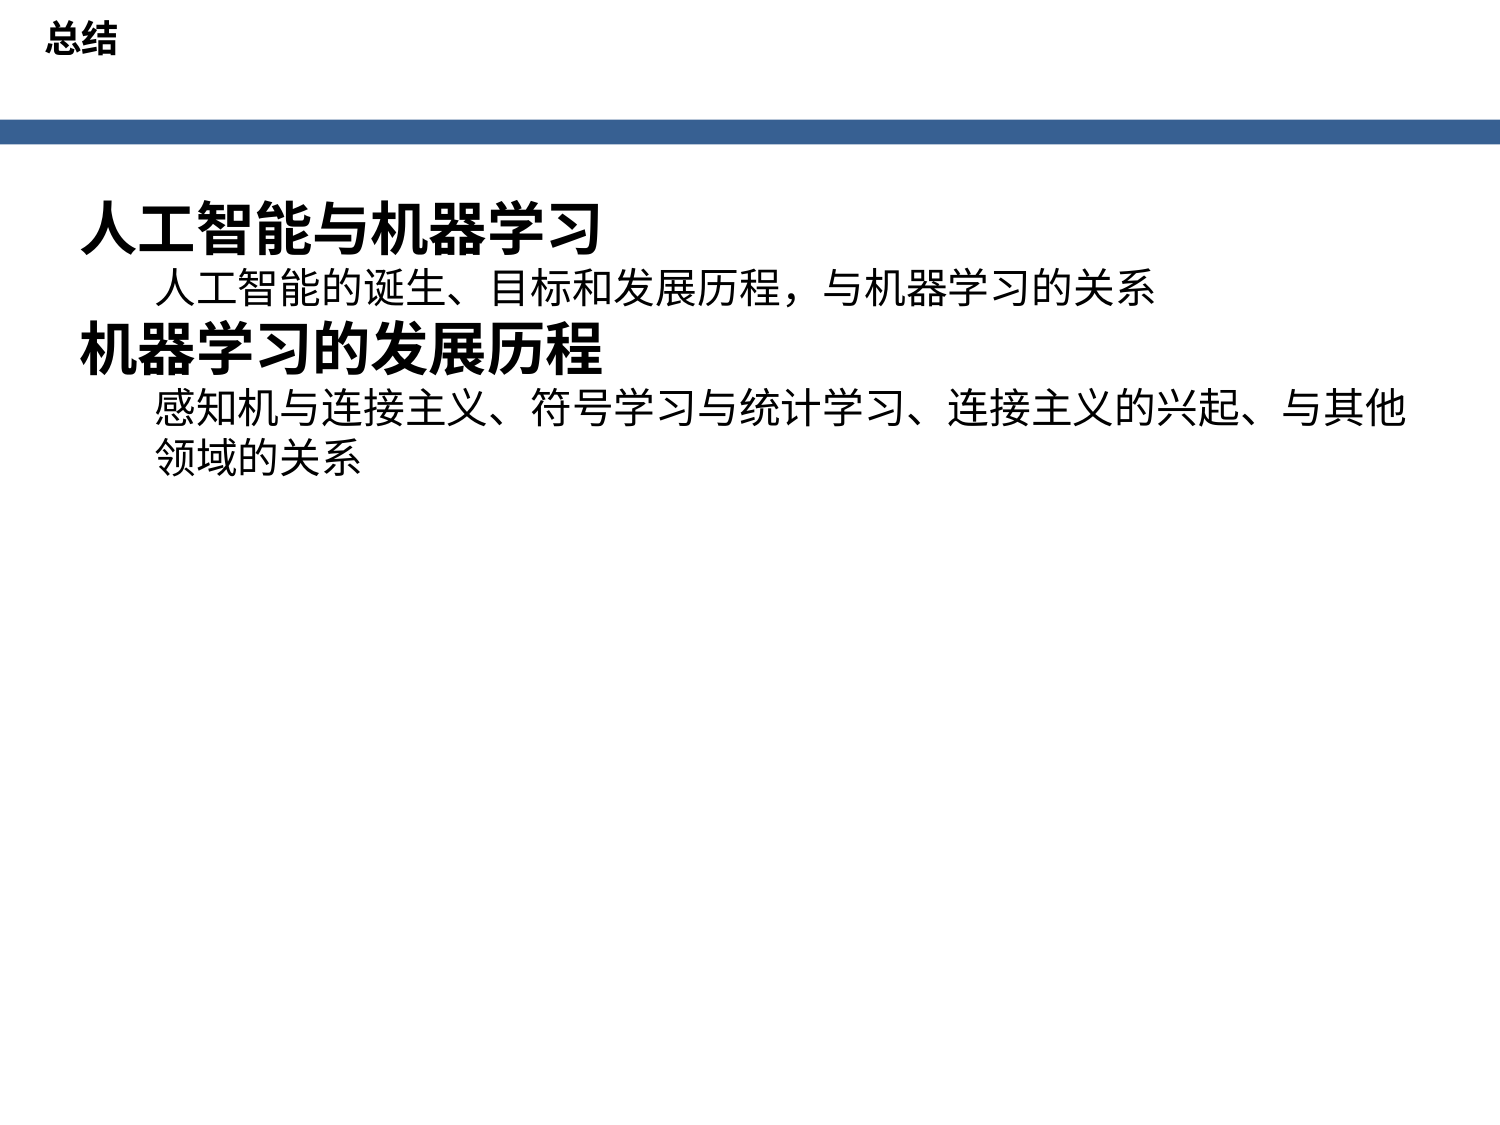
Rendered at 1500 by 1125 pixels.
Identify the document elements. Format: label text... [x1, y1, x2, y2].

title 总结 [29, 7, 1305, 91]
subtitle 人工智能与机器学习 人工智能的诞生、目标和发展历程，与机器学习的关系 机器学习的发展历程 感知机与连接主义、符号学习与统计学习、连接主义的兴起、与其他领域的关系 [64, 184, 1436, 1047]
